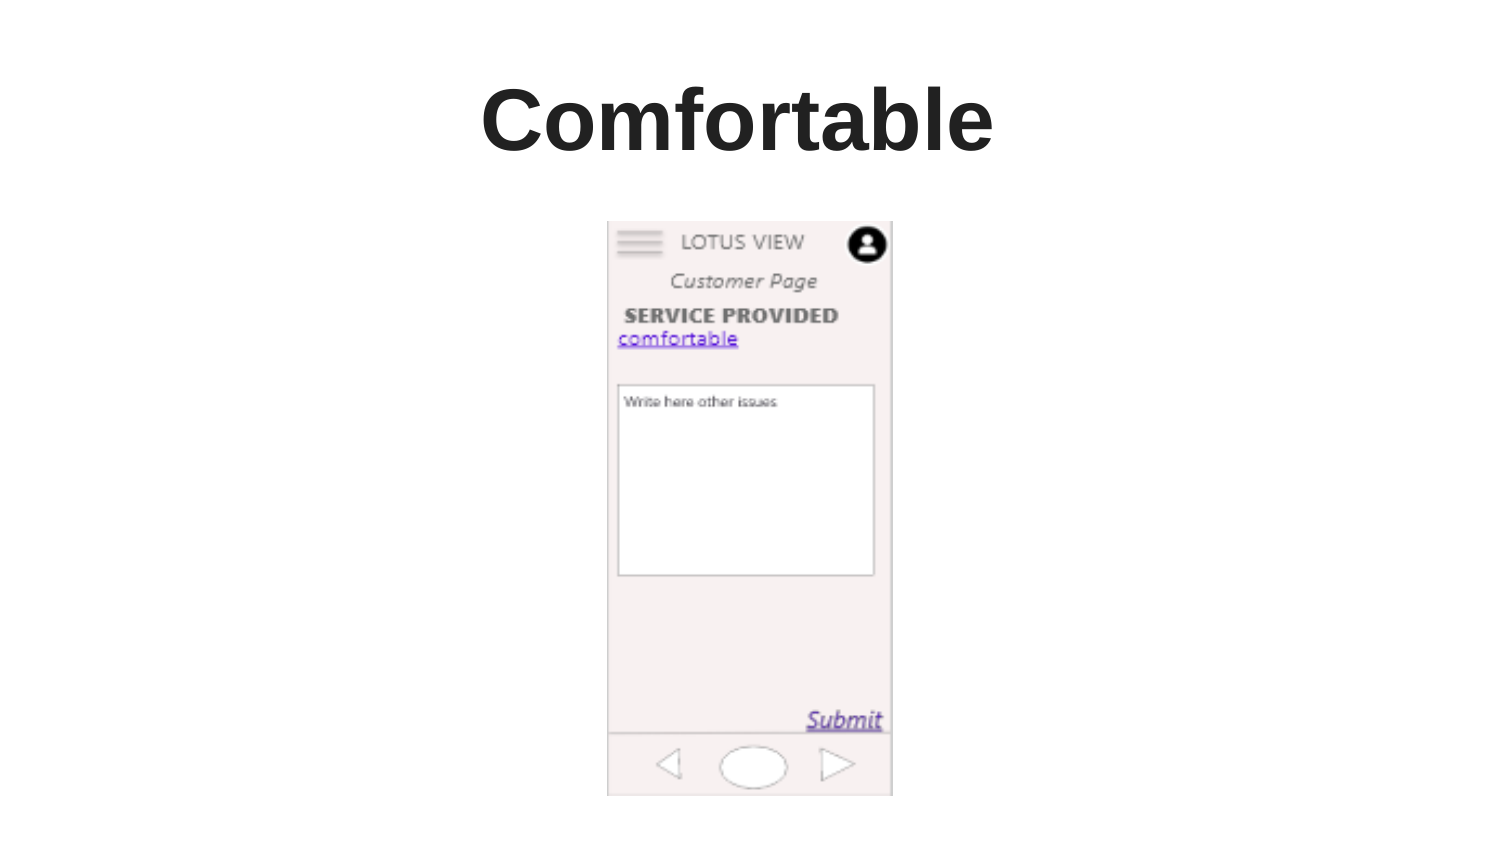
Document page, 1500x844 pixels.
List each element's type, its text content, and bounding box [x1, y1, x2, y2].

picture [607, 221, 893, 796]
title Comfortable [51, 48, 1449, 180]
